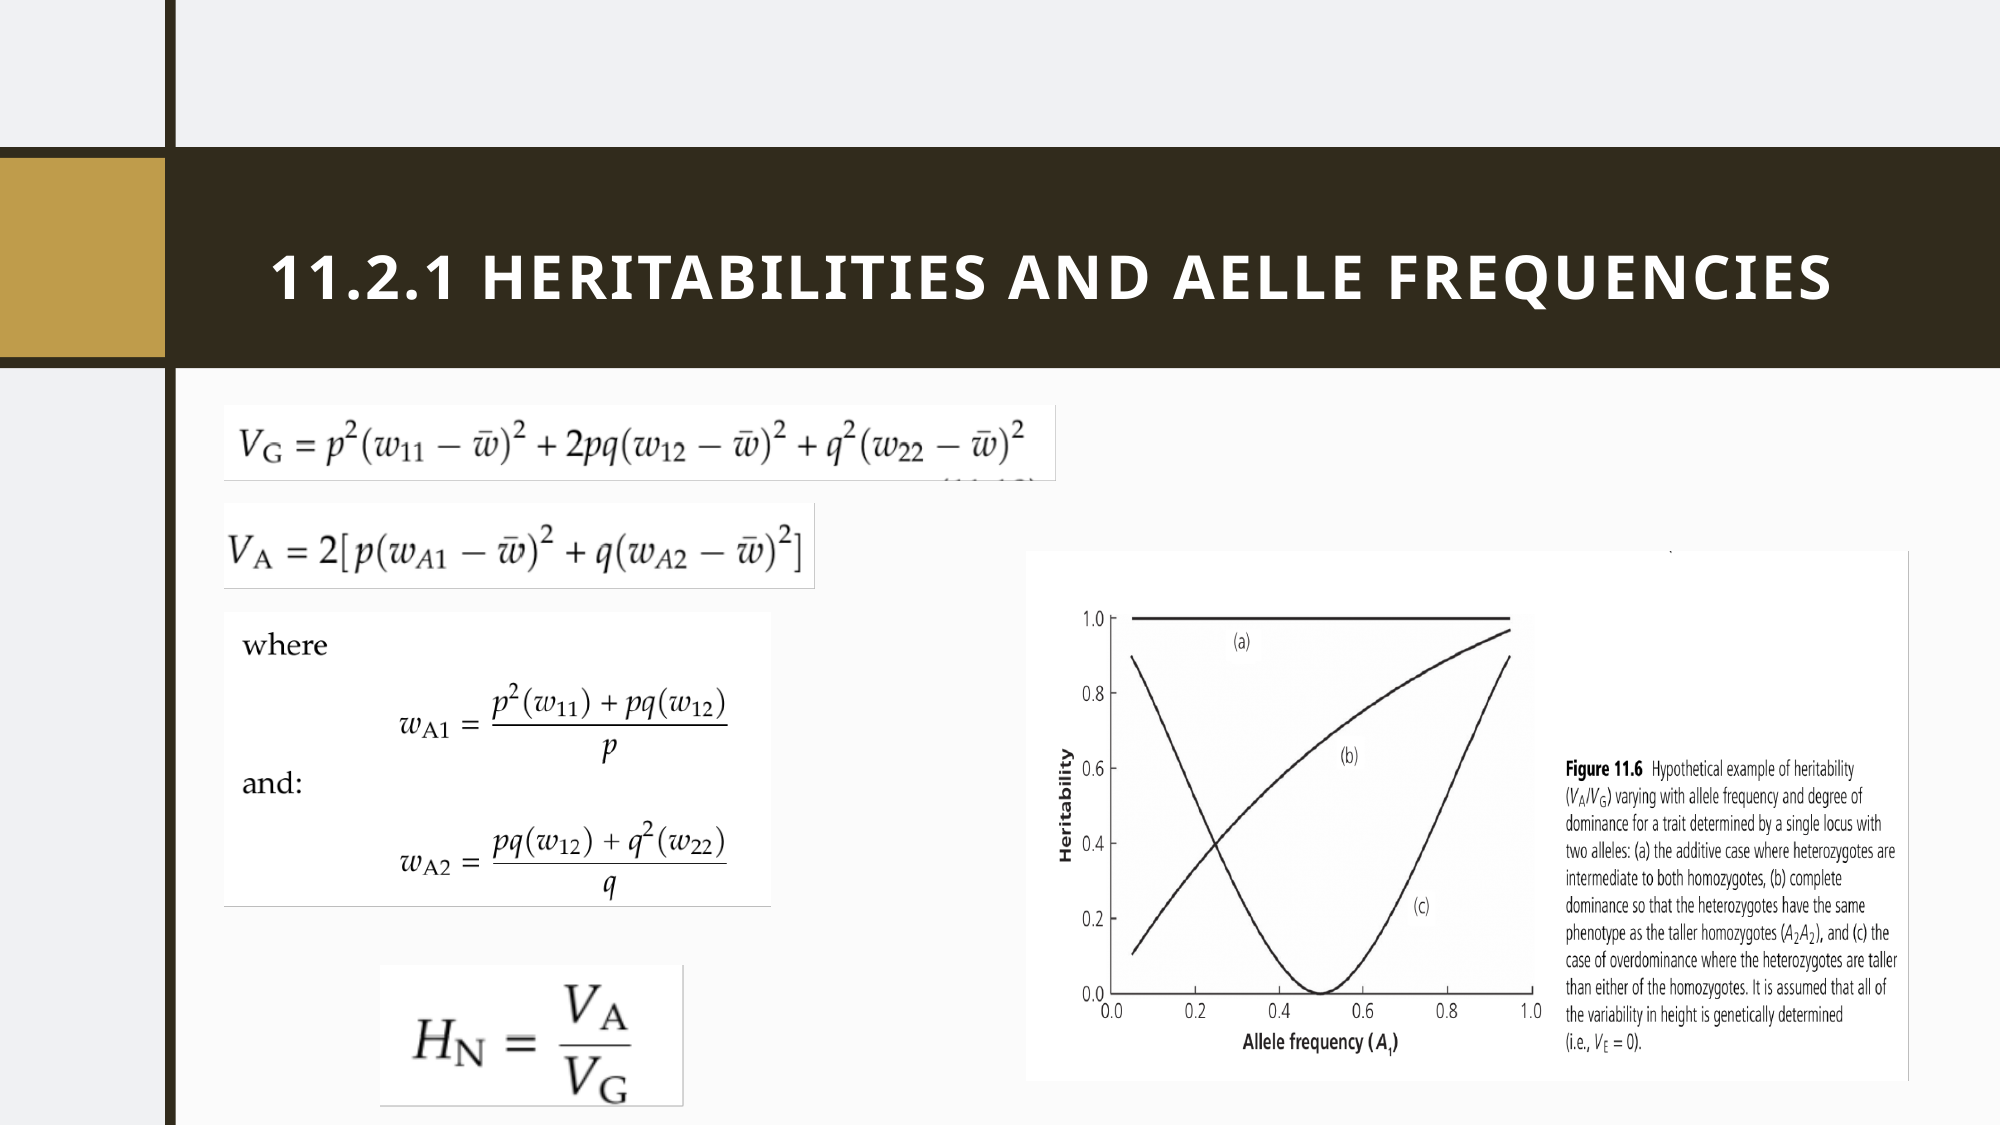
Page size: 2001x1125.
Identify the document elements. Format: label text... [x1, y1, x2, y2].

picture [224, 503, 816, 590]
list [224, 405, 1057, 482]
title 11.2.1 HERITABILITIES AND AELLE FREQUENCIES [251, 171, 1895, 341]
picture [224, 611, 772, 907]
picture [379, 965, 685, 1109]
picture [1026, 551, 1909, 1081]
text_box [0, 358, 164, 369]
text_box [177, 146, 2000, 369]
text_box [0, 146, 164, 157]
text_box [0, 369, 164, 1125]
text_box [177, 369, 2000, 1125]
text_box [177, 0, 2000, 146]
text_box [0, 0, 164, 146]
text_box [164, 0, 177, 1125]
text_box [0, 157, 164, 358]
